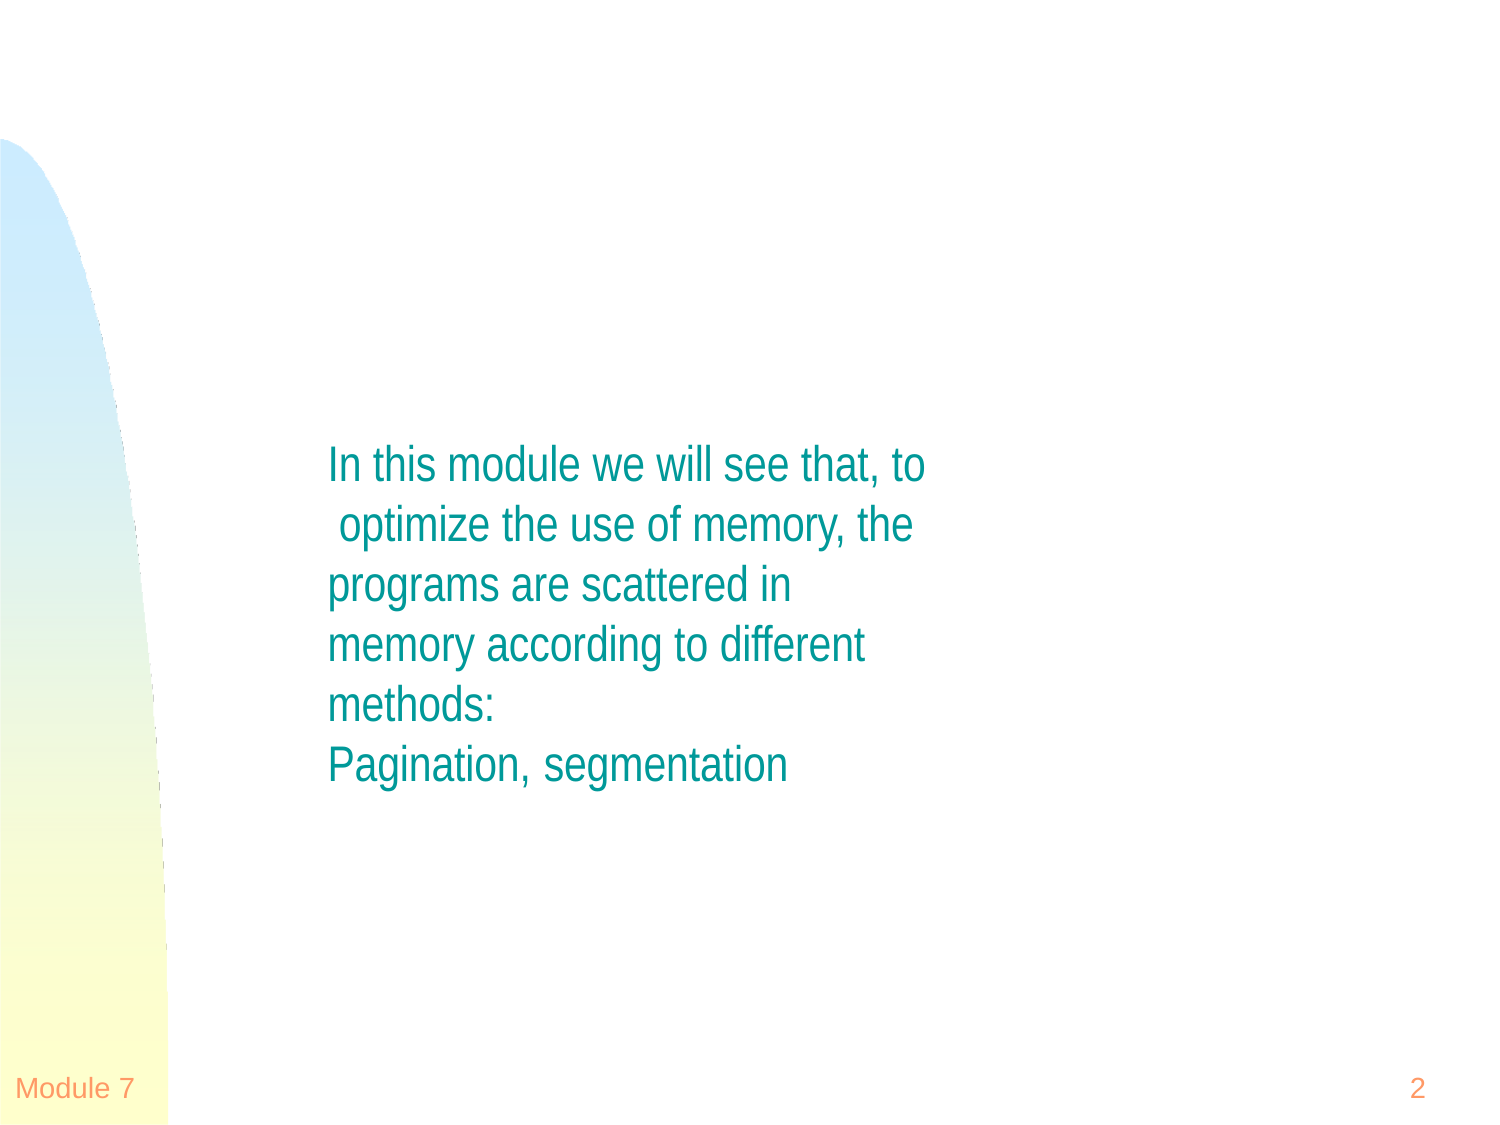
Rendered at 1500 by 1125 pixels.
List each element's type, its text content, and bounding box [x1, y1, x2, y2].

picture [0, 138, 169, 1125]
title In this module we will see that, to optimize the use of memory, the programs are scattered in memory according to different methods: Pagination, segmentation [325, 429, 934, 792]
text_box 2 [1407, 1069, 1429, 1105]
footer Module 7 [12, 1069, 137, 1125]
